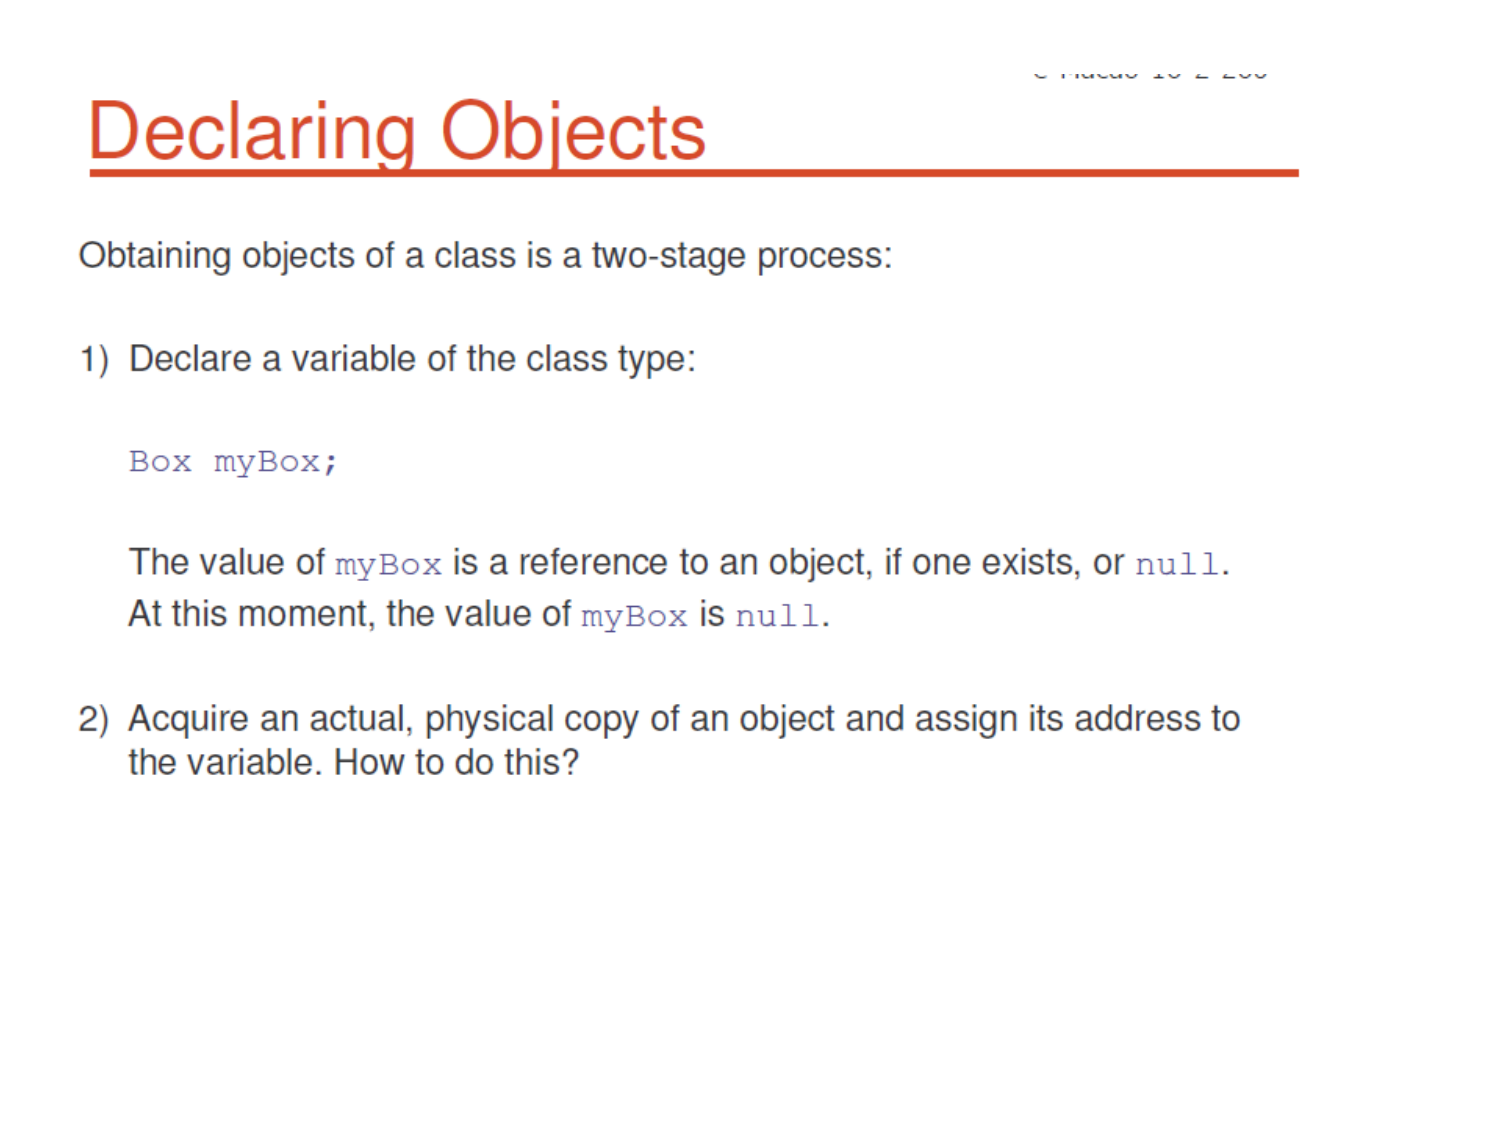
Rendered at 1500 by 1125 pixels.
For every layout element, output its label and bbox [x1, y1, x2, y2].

picture [62, 74, 1343, 837]
